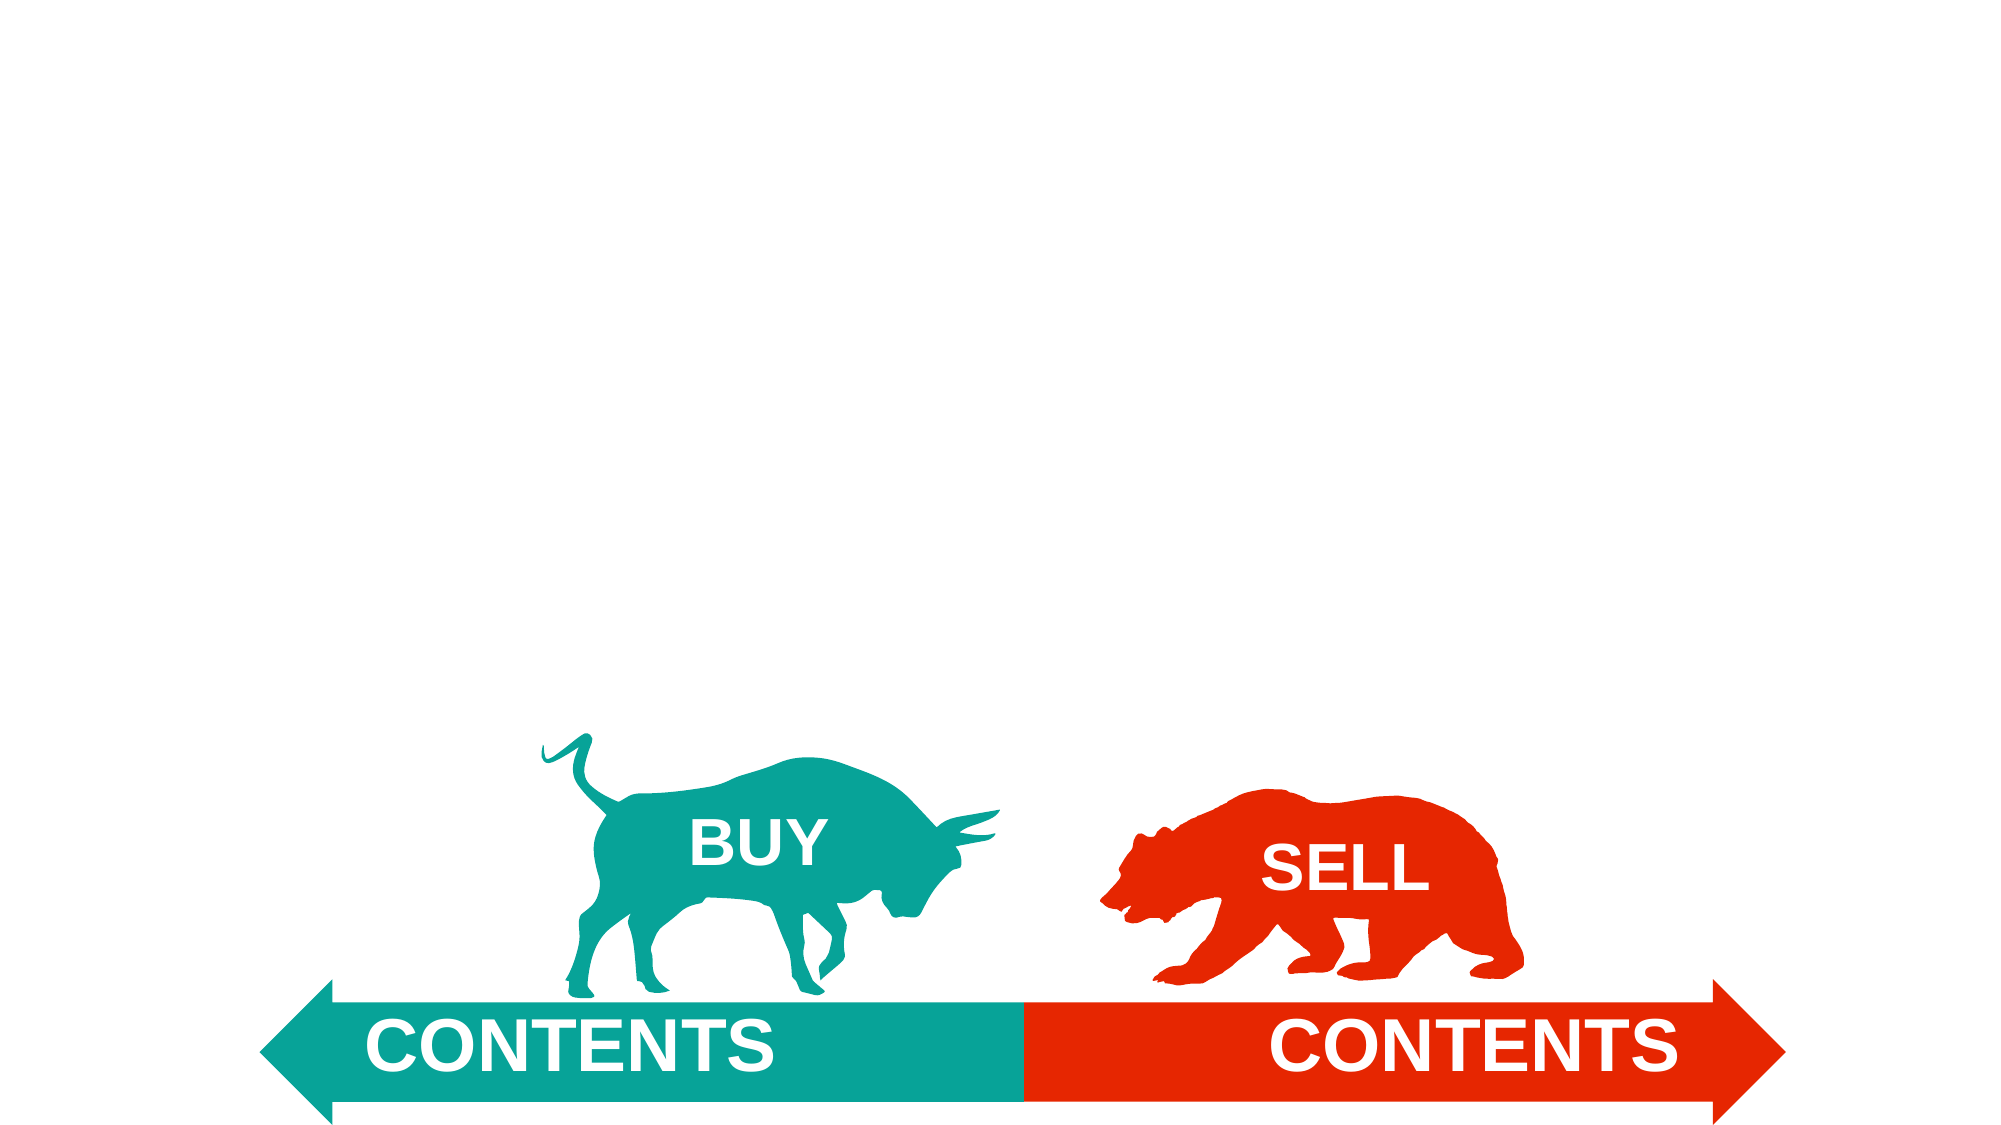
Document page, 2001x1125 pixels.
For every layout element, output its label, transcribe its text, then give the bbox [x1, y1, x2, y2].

text_box BUY [641, 791, 877, 886]
text_box SELL [1228, 816, 1464, 911]
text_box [1024, 979, 1786, 1125]
text_box [1100, 788, 1524, 979]
text_box [541, 733, 1000, 979]
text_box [259, 979, 1024, 1125]
